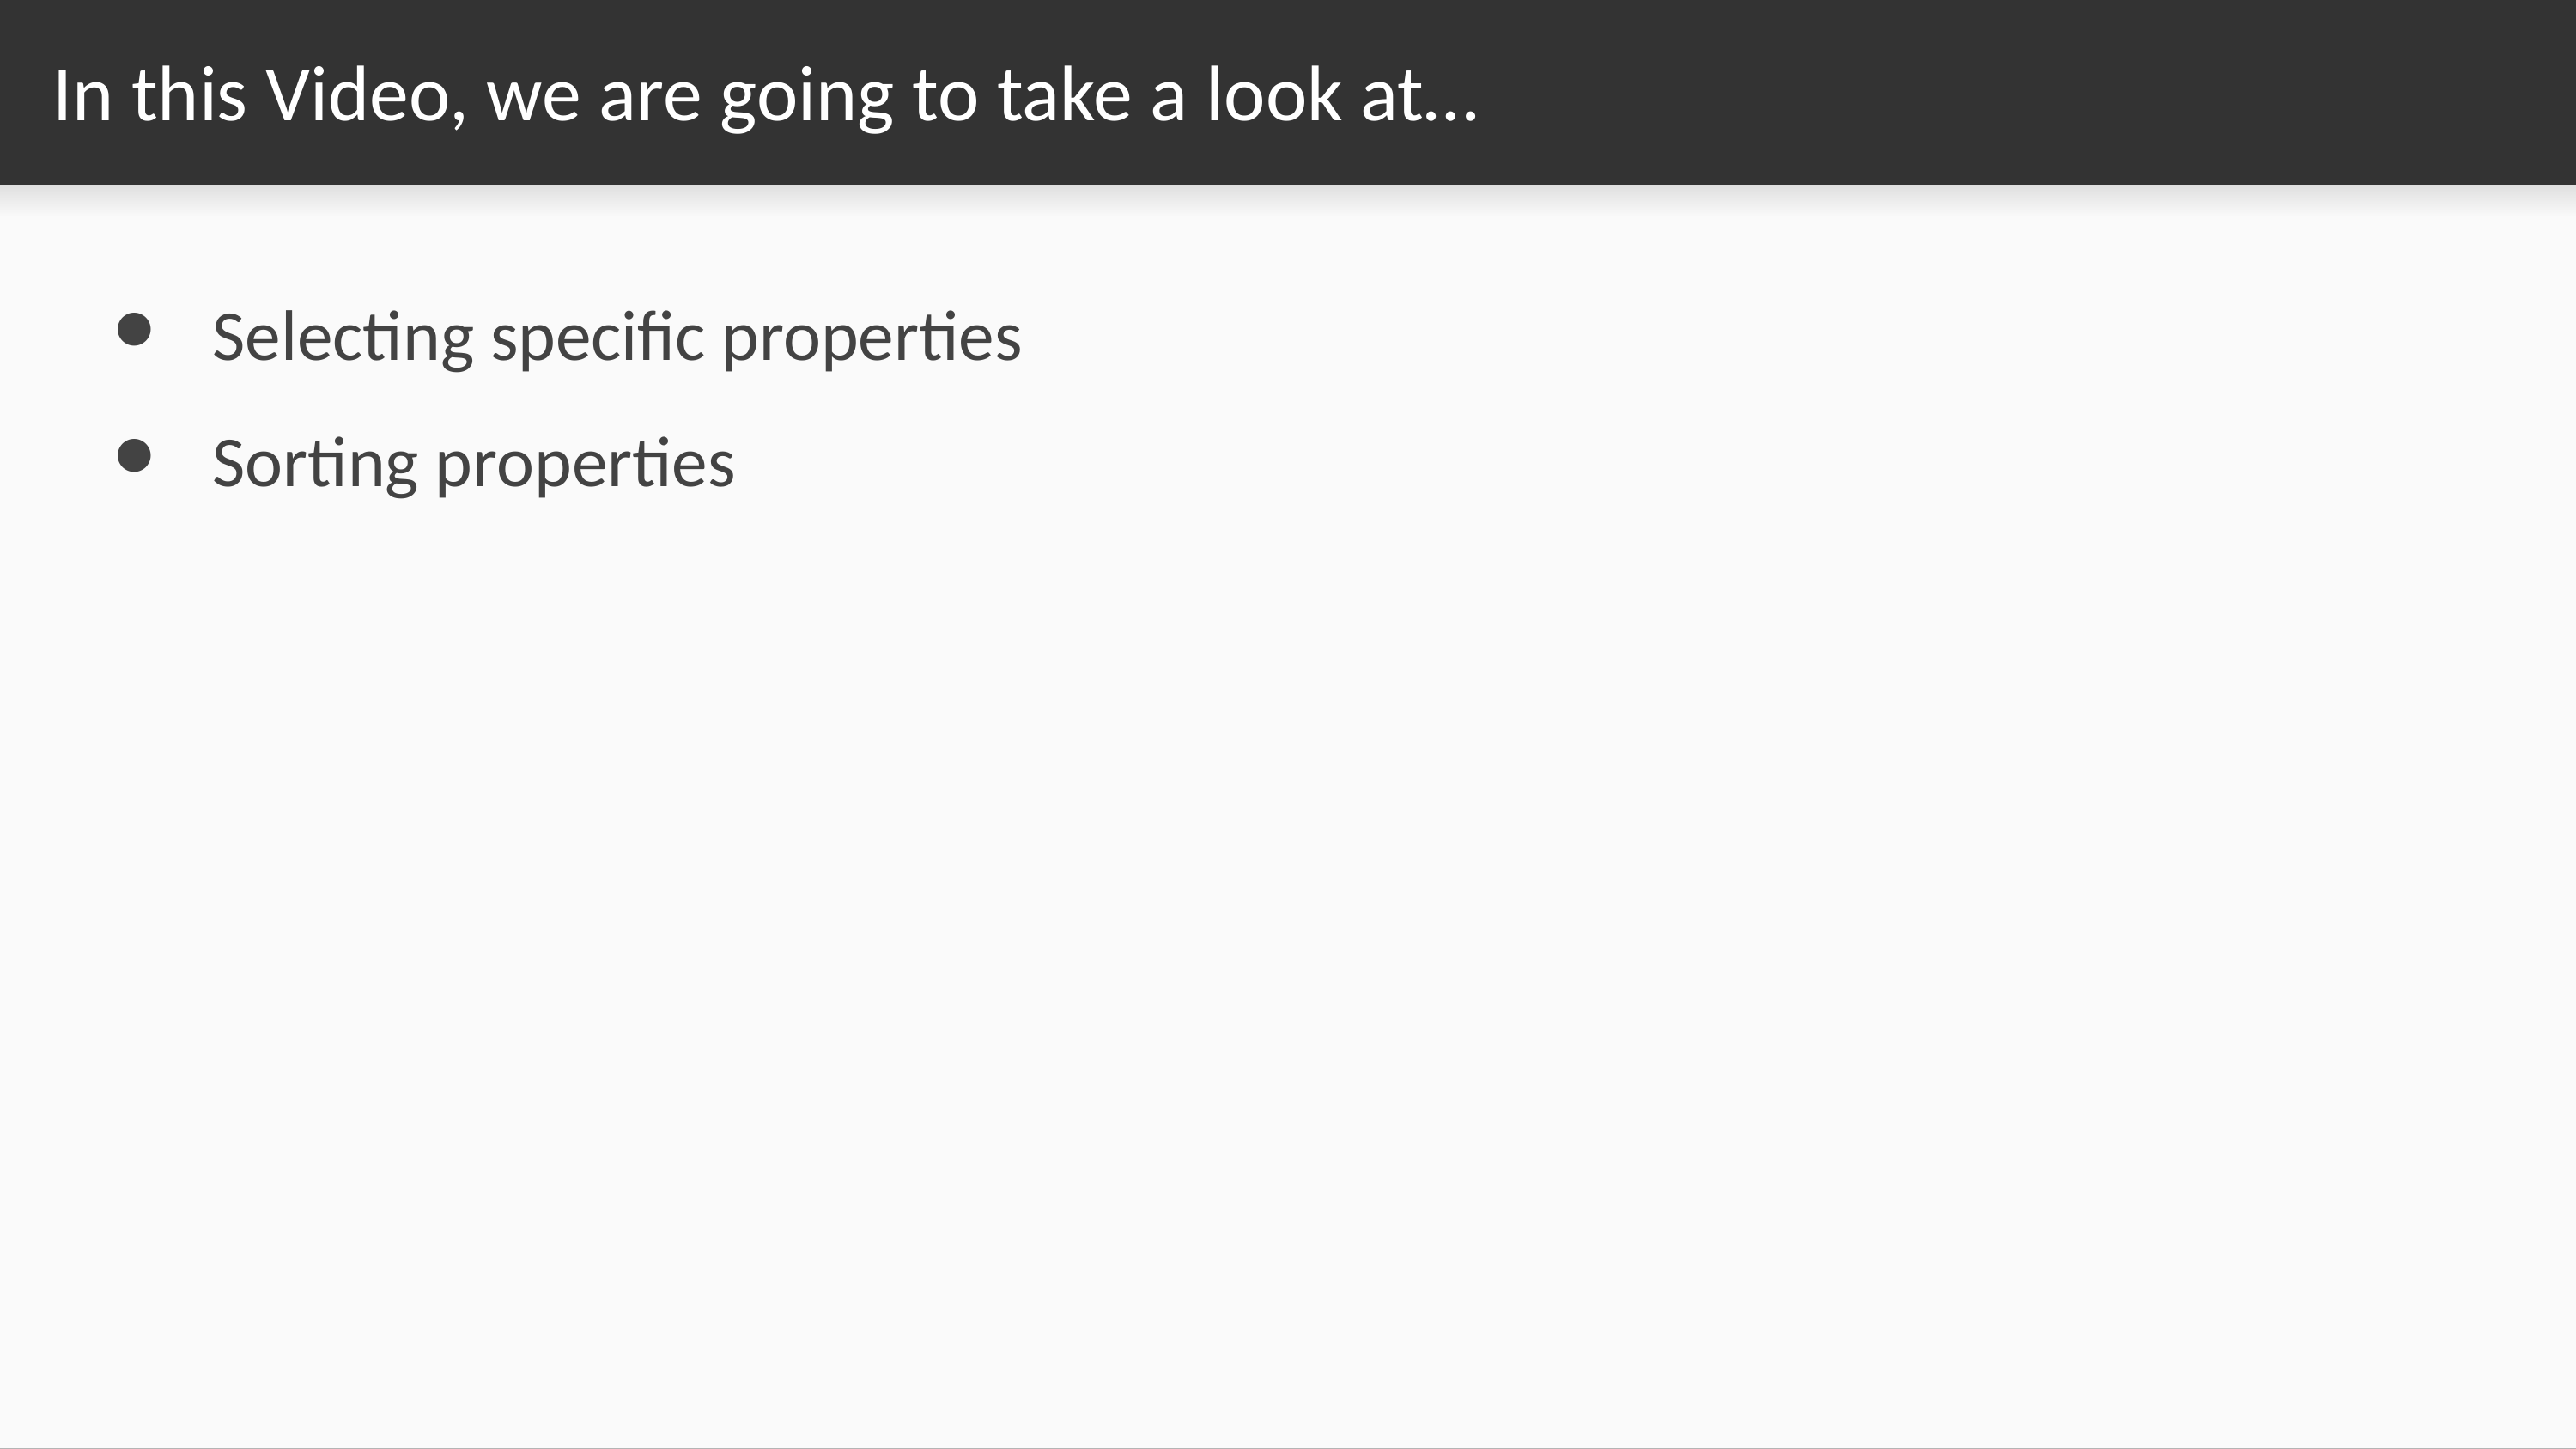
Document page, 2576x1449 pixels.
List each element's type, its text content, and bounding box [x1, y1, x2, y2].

title In this Video, we are going to take a look at… [27, 4, 2515, 174]
list Selecting specific properties Sorting properties [58, 250, 2515, 1384]
